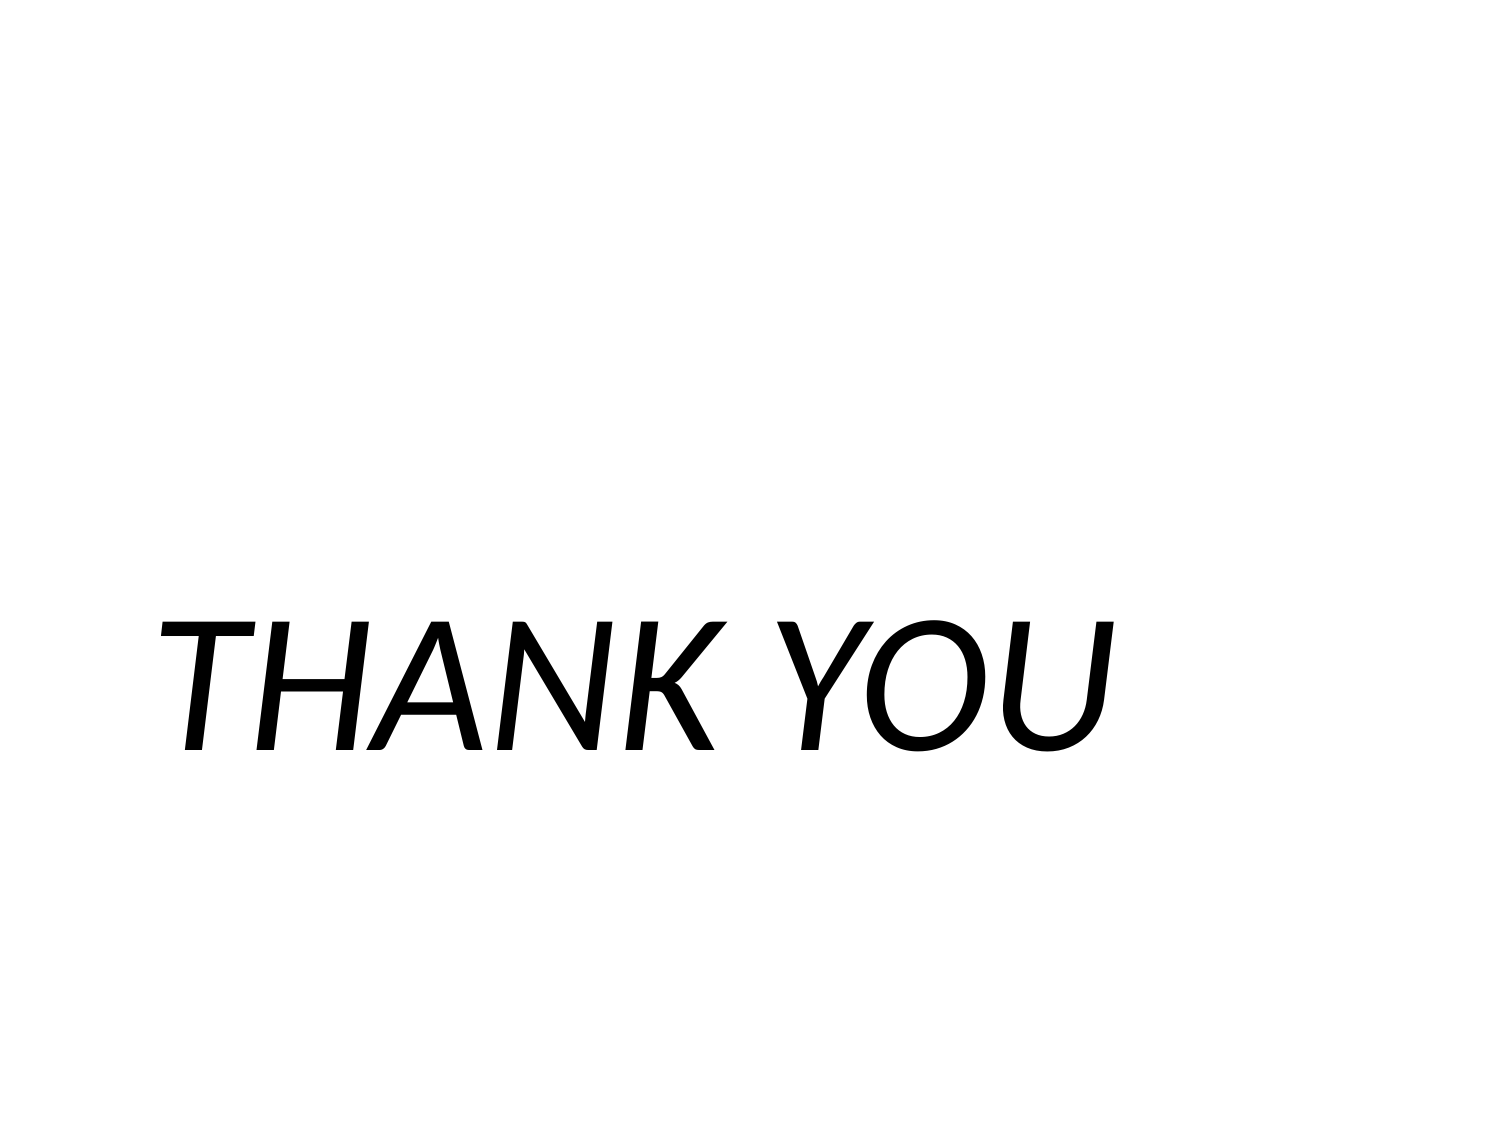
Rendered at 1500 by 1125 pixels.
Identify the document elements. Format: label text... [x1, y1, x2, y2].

list THANK YOU [0, 262, 1350, 1005]
